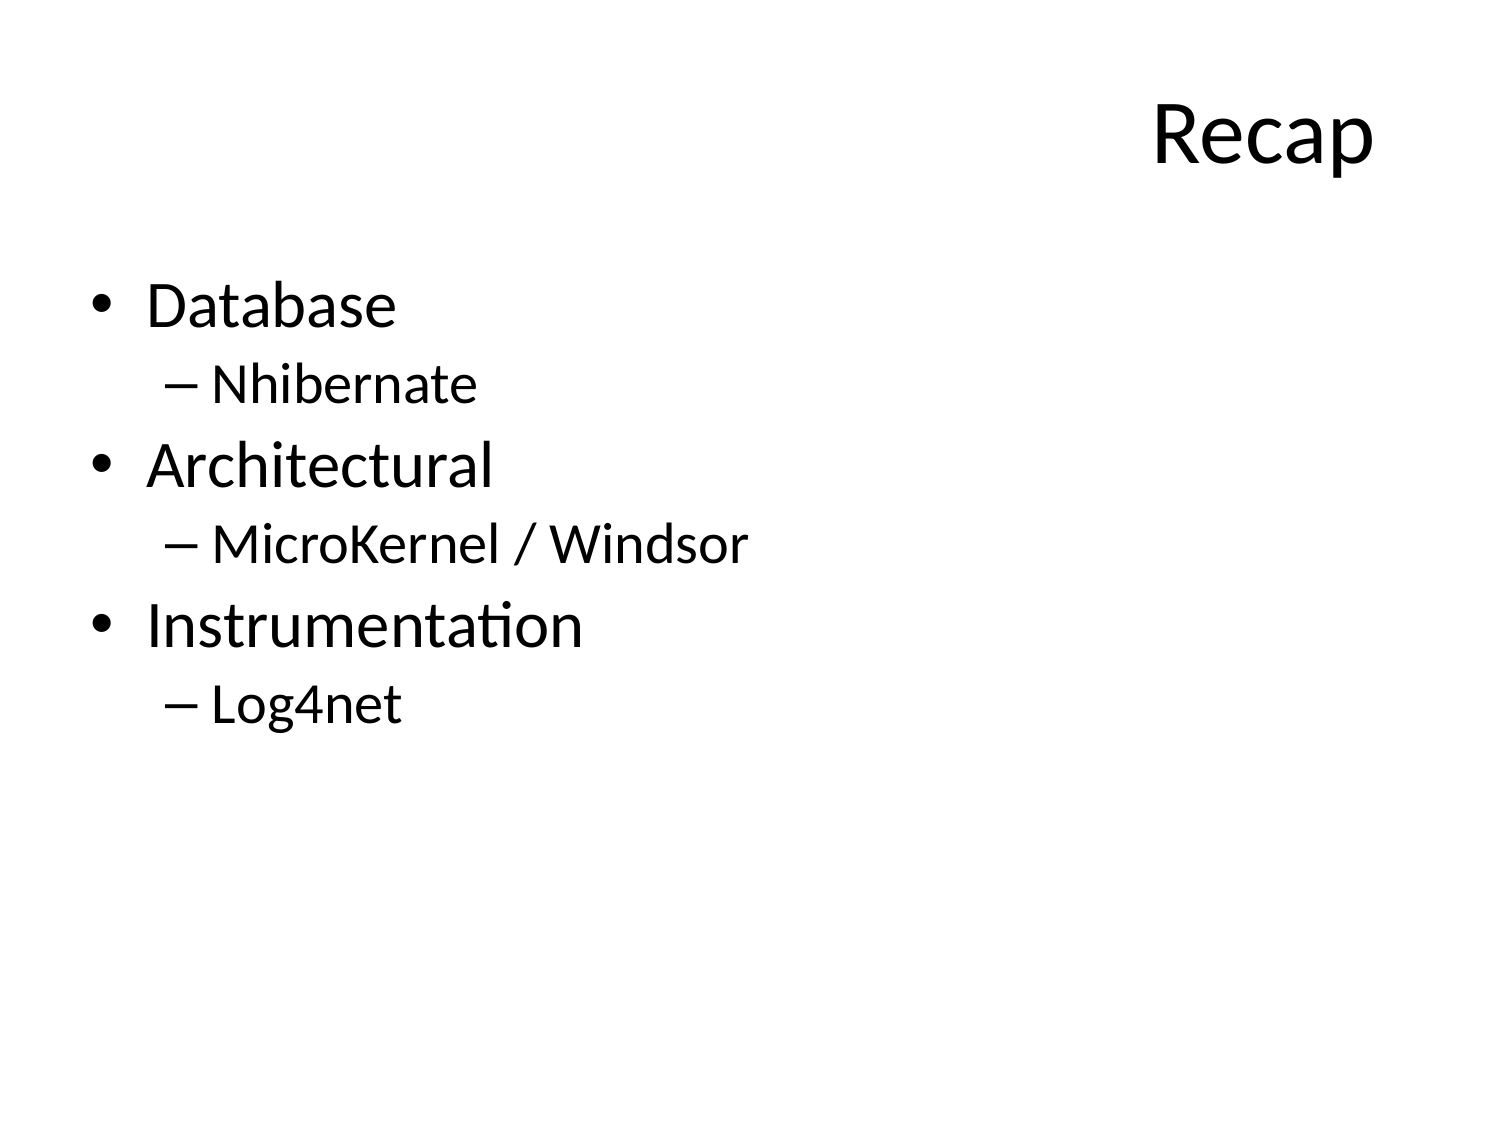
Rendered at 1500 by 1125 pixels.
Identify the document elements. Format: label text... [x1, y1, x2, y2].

title Recap [108, 64, 1392, 166]
list Database Nhibernate Architectural MicroKernel / Windsor Instrumentation Log4net [74, 262, 1293, 576]
